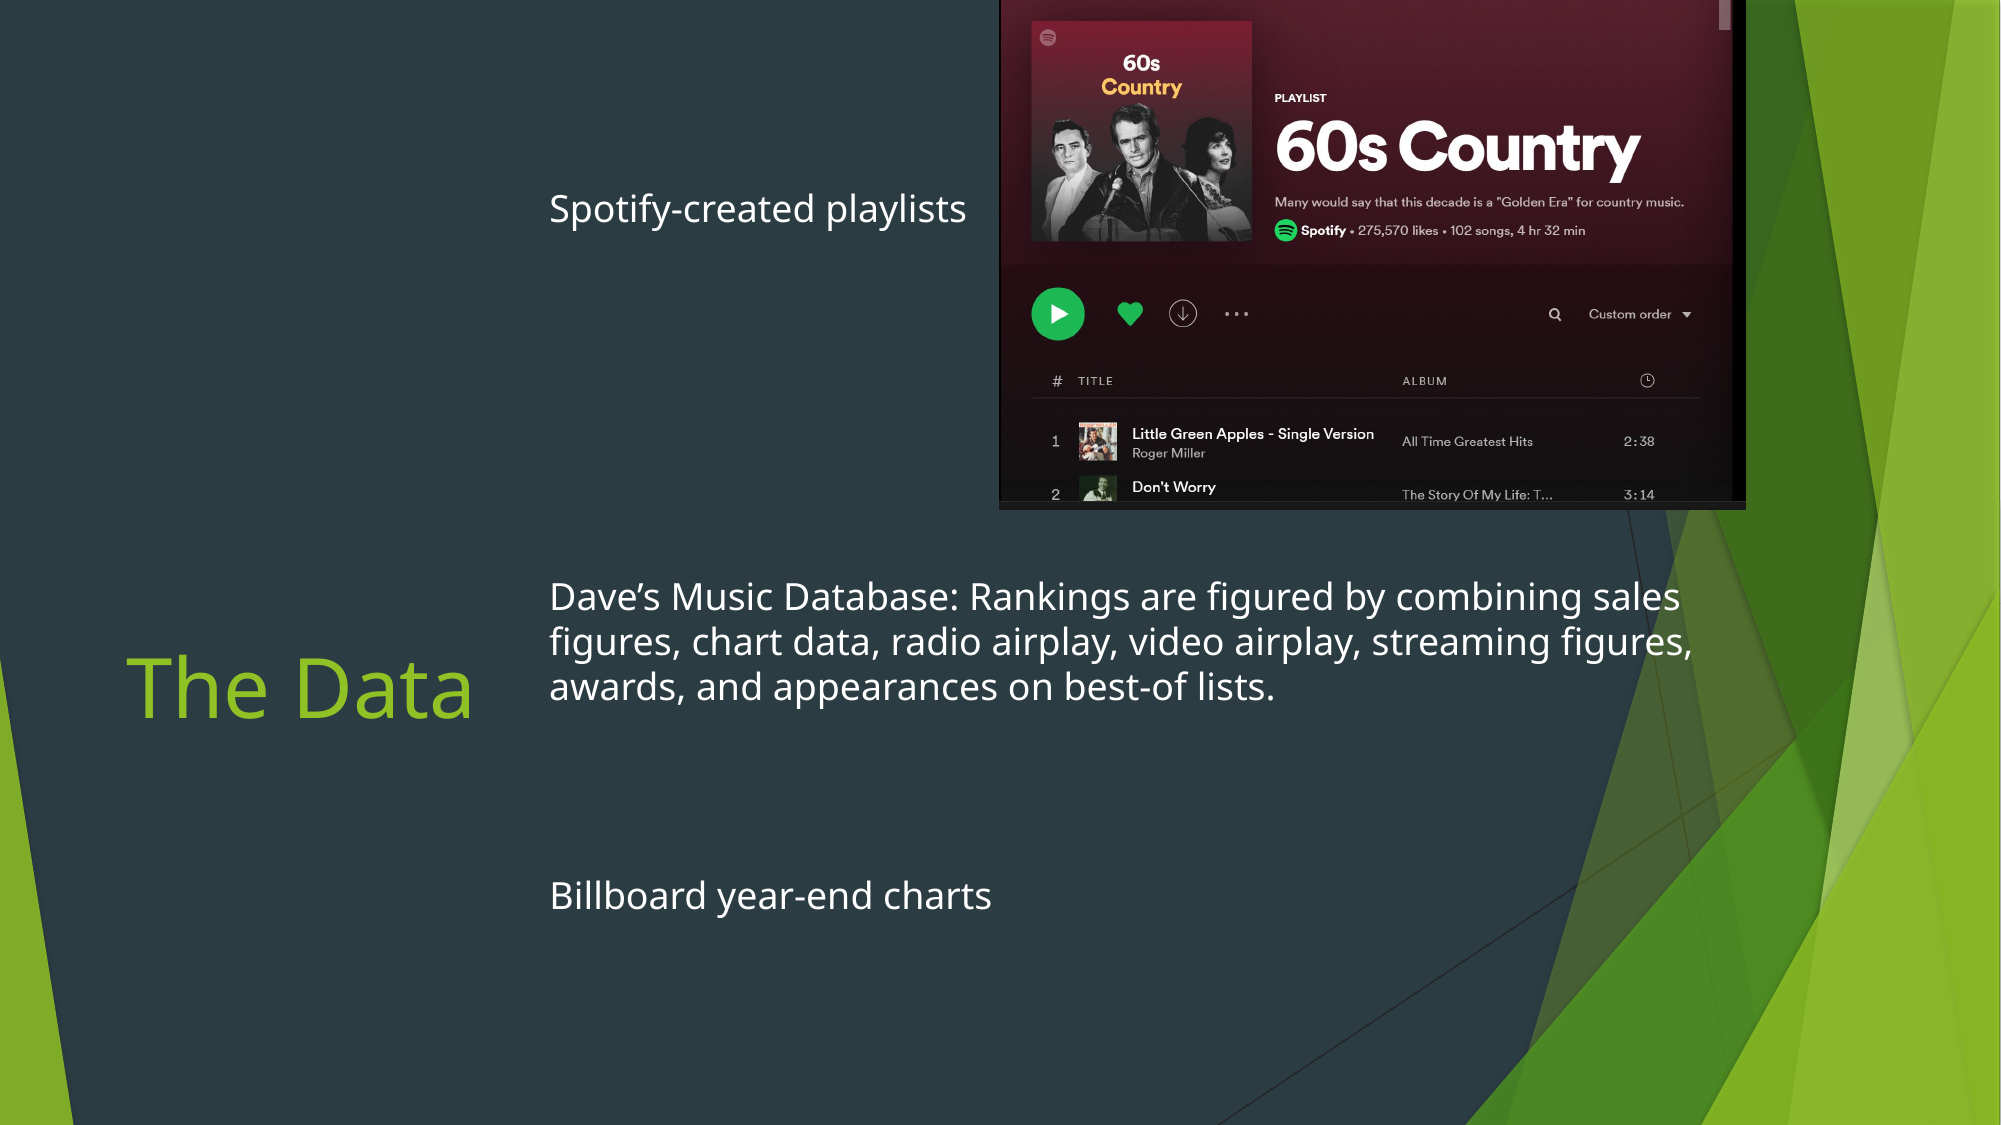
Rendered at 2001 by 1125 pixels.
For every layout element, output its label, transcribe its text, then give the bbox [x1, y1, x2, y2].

text_box Dave’s Music Database: Rankings are figured by combining sales figures, chart data, radio airplay, video airplay, streaming figures, awards, and appearances on best-of lists. [534, 565, 1763, 716]
text_box Spotify-created playlists [534, 177, 994, 238]
title The Data [111, 443, 1522, 743]
text_box Billboard year-end charts [534, 865, 1125, 925]
picture [999, 0, 1747, 511]
